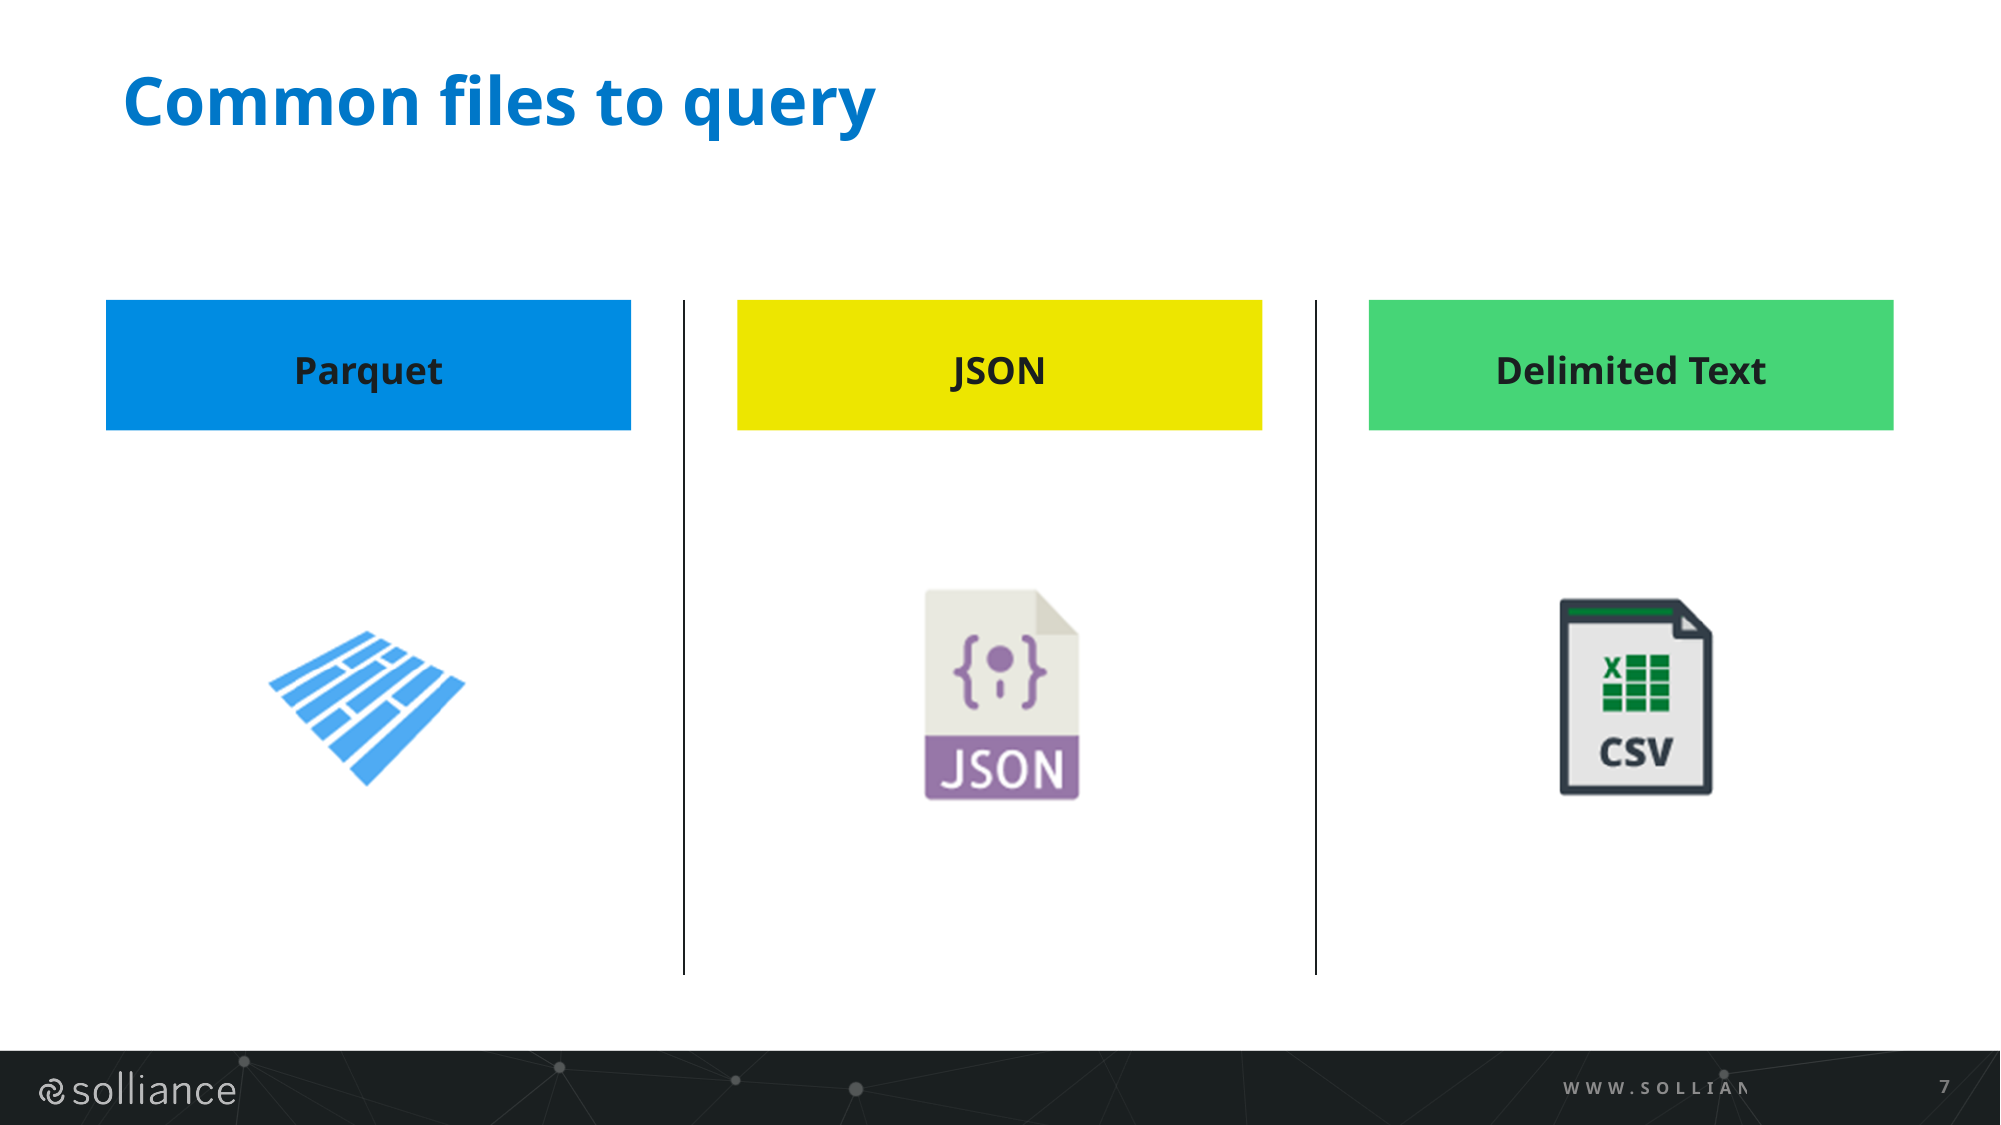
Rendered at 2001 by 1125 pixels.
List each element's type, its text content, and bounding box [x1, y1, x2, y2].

title Common files to query [107, 56, 1893, 150]
picture [732, 490, 1187, 814]
footer WWW.SOLLIANCE.NET [1186, 1060, 1862, 1116]
slide_number 7 [1908, 1060, 1981, 1116]
list Parquet [106, 299, 632, 431]
picture [1418, 527, 1845, 839]
picture [39, 1071, 236, 1105]
picture [151, 533, 586, 834]
list Delimited Text [1368, 299, 1894, 431]
list JSON [737, 299, 1263, 431]
